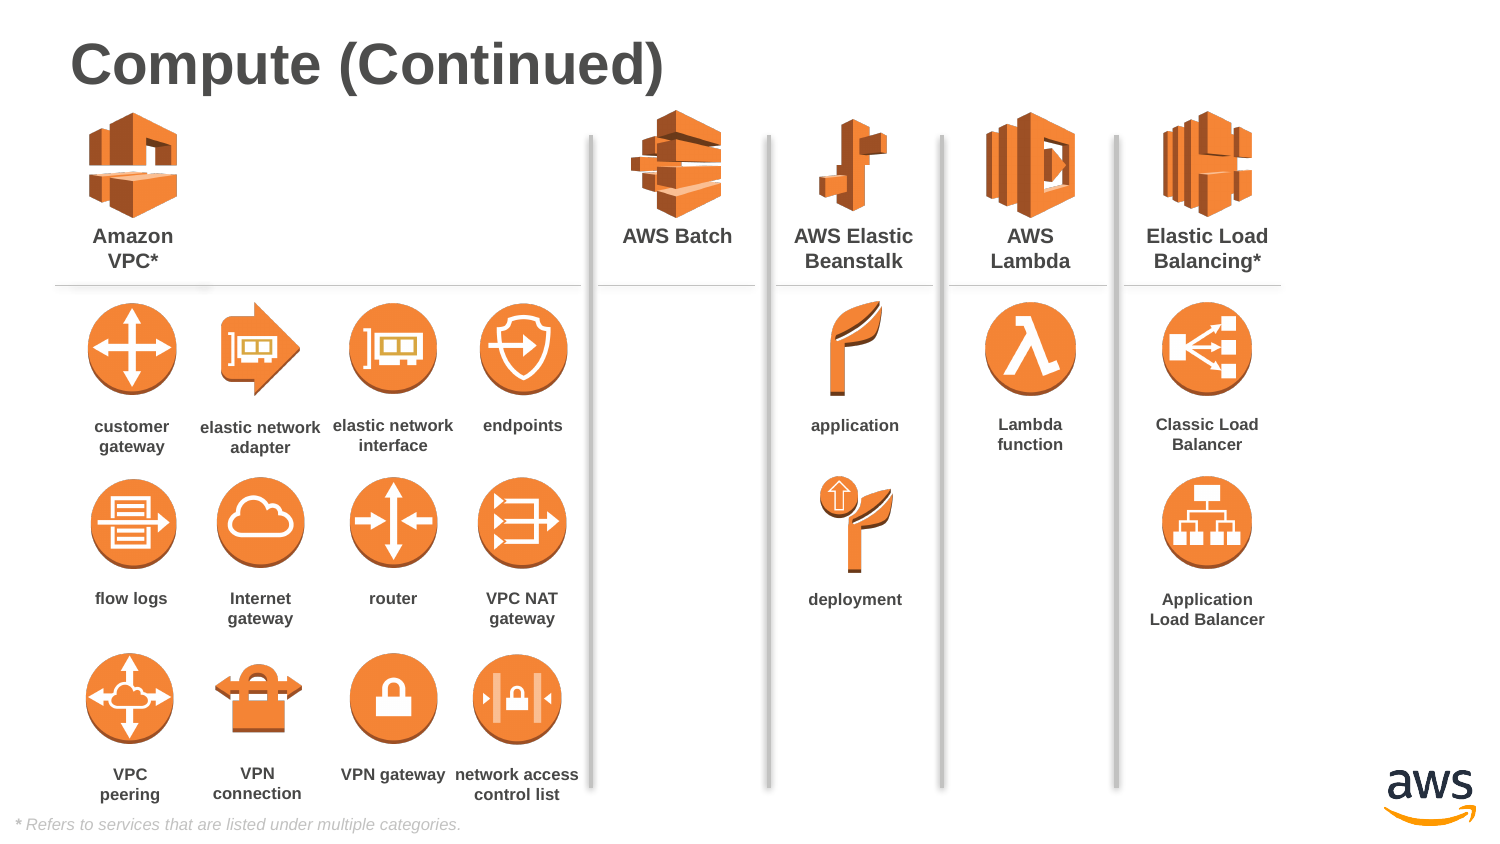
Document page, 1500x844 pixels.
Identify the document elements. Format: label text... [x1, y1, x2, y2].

picture [348, 652, 438, 746]
text_box Amazon VPC* [80, 223, 186, 249]
text_box AWS Batch [600, 223, 755, 249]
picture [214, 662, 303, 733]
text_box Lambda function [978, 413, 1083, 459]
text_box customer gateway [79, 415, 185, 461]
picture [1384, 770, 1476, 826]
picture [985, 111, 1076, 219]
picture [829, 300, 883, 397]
picture [1162, 110, 1253, 218]
picture [85, 652, 175, 746]
picture [1162, 476, 1253, 570]
text_box elastic network adapter [197, 416, 324, 462]
text_box application [802, 415, 908, 461]
picture [216, 476, 305, 570]
text_box Internet gateway [208, 587, 314, 633]
picture [1162, 302, 1253, 396]
text_box AWS Lambda [962, 223, 1099, 249]
text_box router [340, 587, 446, 633]
text_box * Refers to services that are listed under multiple categories. [0, 806, 512, 842]
picture [89, 111, 177, 218]
picture [349, 302, 437, 394]
picture [479, 302, 568, 396]
text_box VPN connection [205, 763, 311, 806]
picture [477, 476, 567, 569]
text_box VPC NAT gateway [469, 587, 575, 633]
text_box Elastic Load Balancing* [1130, 223, 1285, 249]
picture [819, 117, 887, 213]
picture [89, 478, 178, 571]
picture [221, 302, 300, 396]
text_box network access control list [452, 763, 582, 809]
text_box Classic Load Balancer [1155, 413, 1260, 459]
text_box flow logs [78, 587, 184, 633]
text_box Application Load Balancer [1148, 588, 1267, 634]
picture [87, 302, 177, 396]
text_box AWS Elastic Beanstalk [786, 223, 922, 249]
picture [348, 476, 438, 570]
picture [631, 110, 722, 218]
picture [472, 653, 562, 746]
text_box VPN gateway [340, 763, 446, 806]
text_box deployment [802, 588, 908, 634]
text_box endpoints [470, 415, 576, 461]
text_box VPC peering [77, 763, 183, 806]
picture [985, 302, 1076, 396]
title Compute (Continued) [55, 18, 1402, 109]
picture [820, 475, 894, 573]
text_box elastic network interface [332, 415, 455, 461]
